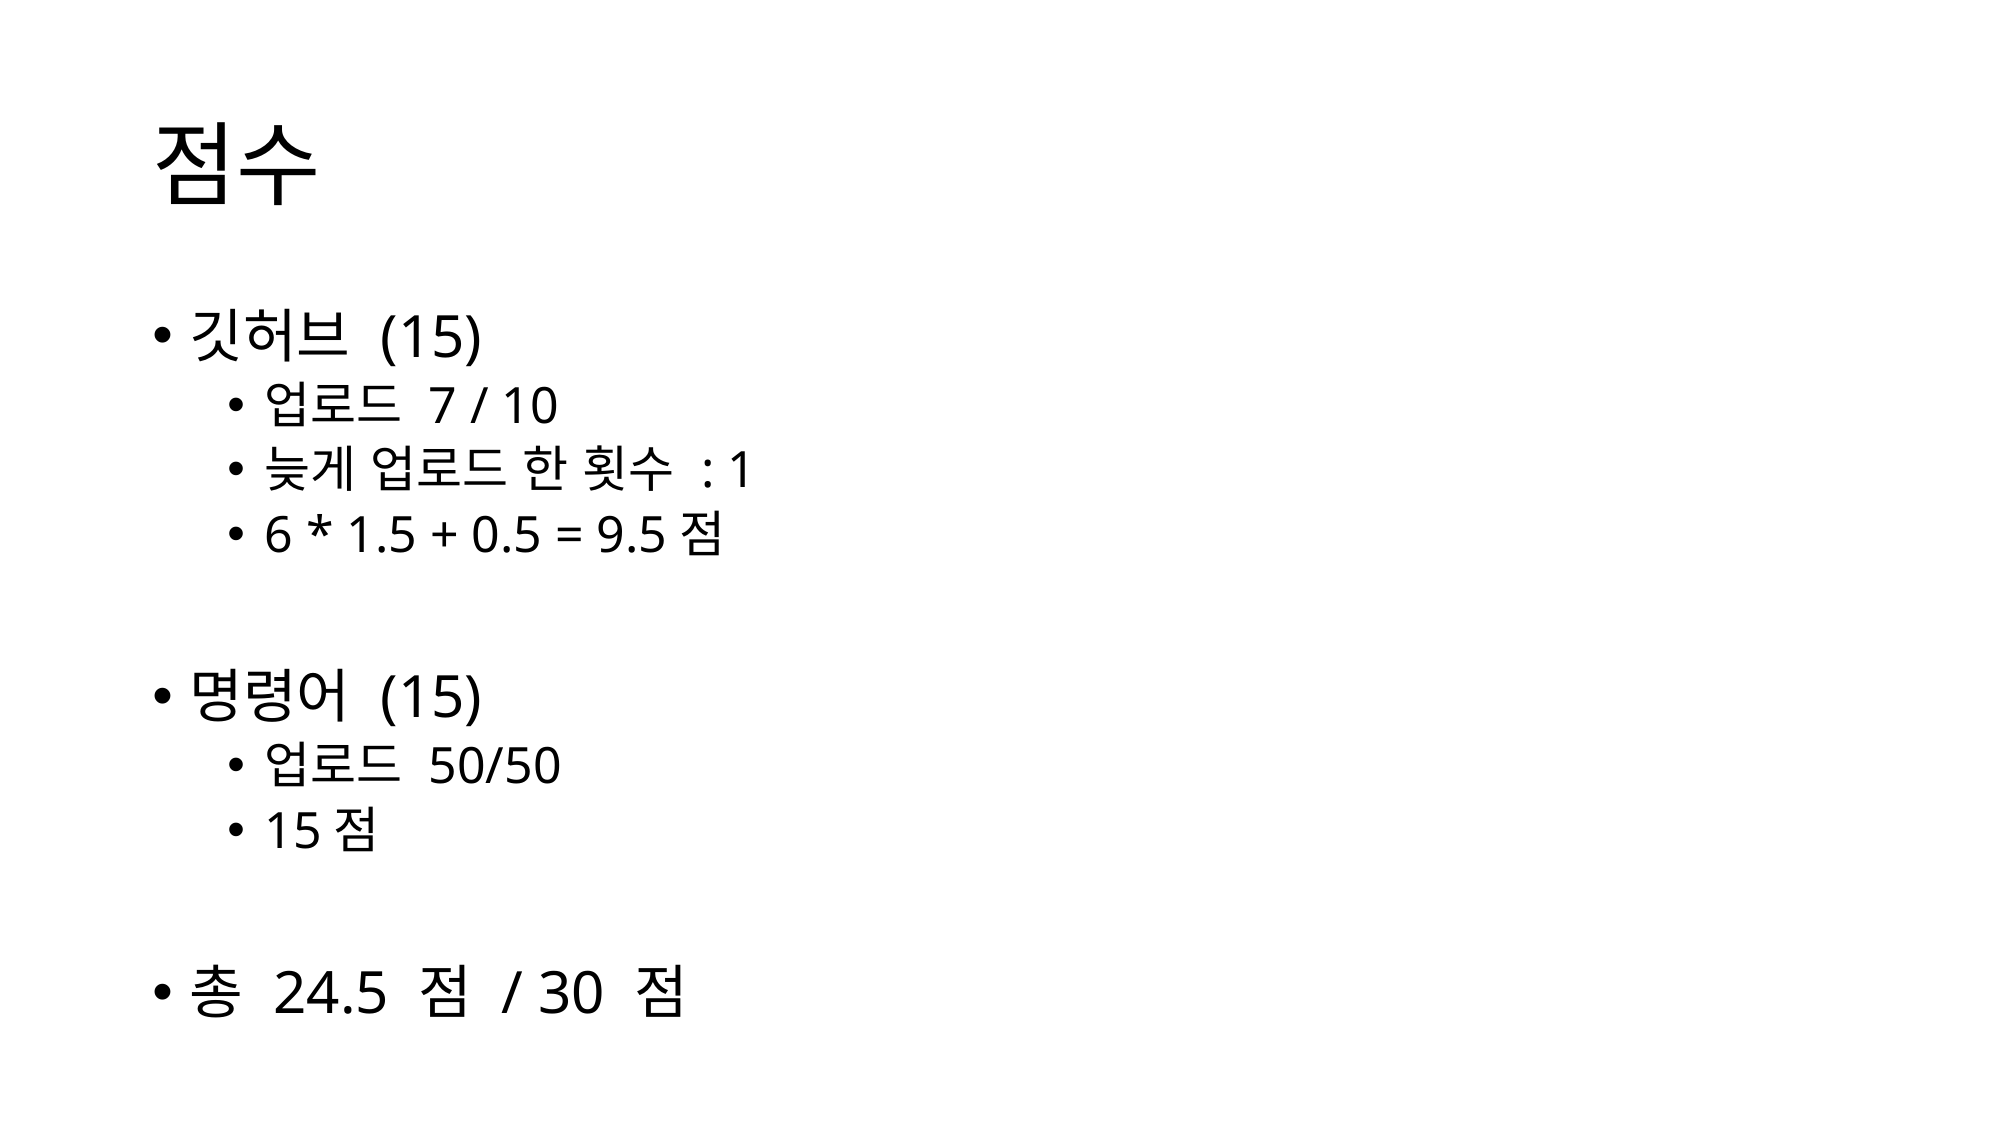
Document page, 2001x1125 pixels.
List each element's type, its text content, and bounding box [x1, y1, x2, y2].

list 깃허브 (15) 업로드 7 / 10 늦게 업로드 한 횟수 : 1 6 * 1.5 + 0.5 = 9.5점 명령어 (15) 업로드 50/50 15점 총 24.5 점 / 30 점 [137, 299, 1863, 1014]
title 점수 [137, 59, 1863, 278]
